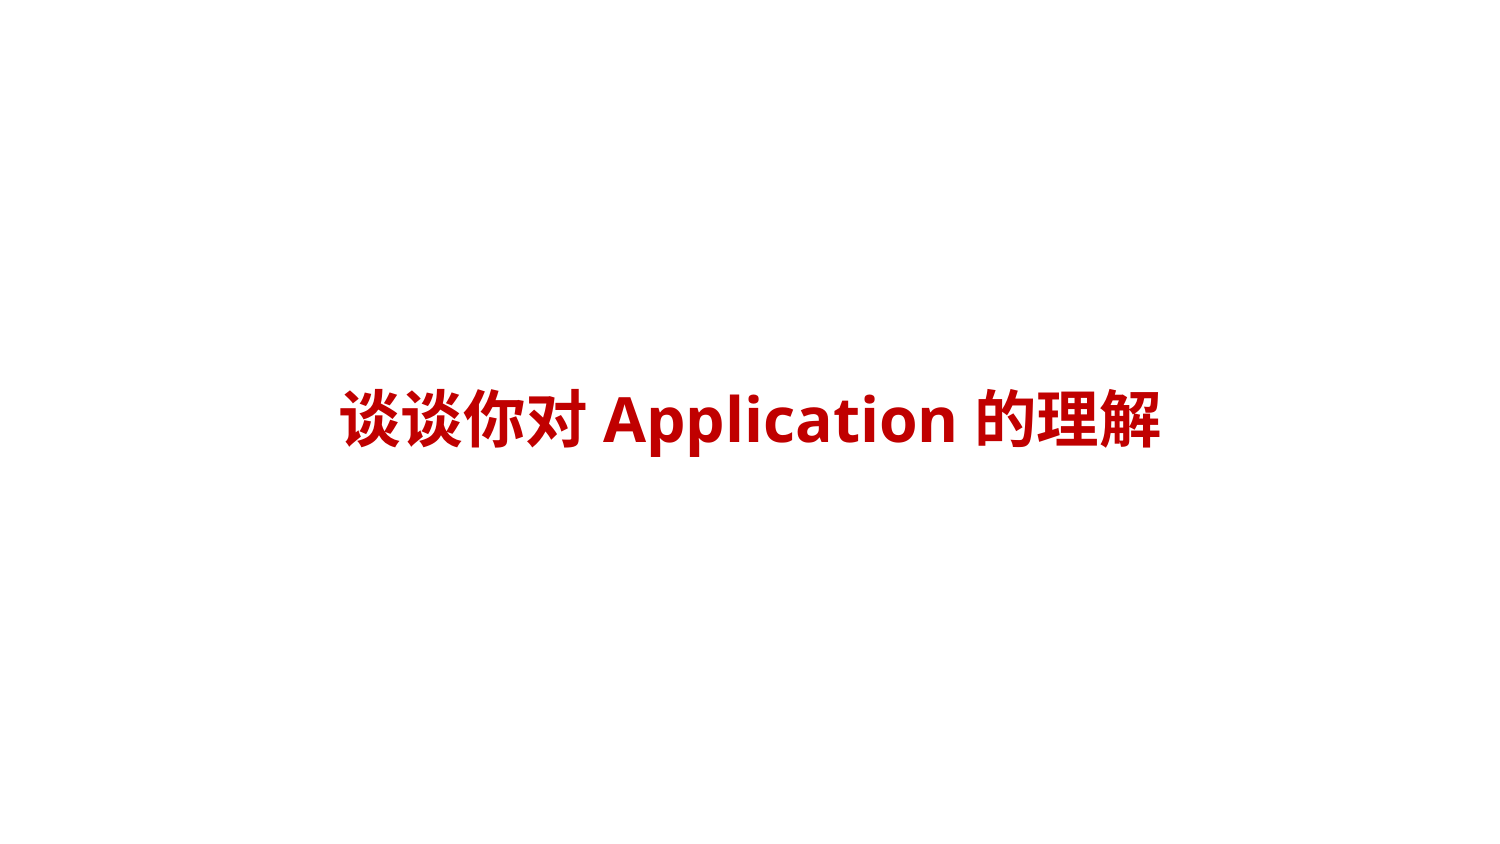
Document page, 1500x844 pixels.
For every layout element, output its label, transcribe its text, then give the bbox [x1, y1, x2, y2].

title 谈谈你对Application的理解 [187, 385, 1313, 458]
